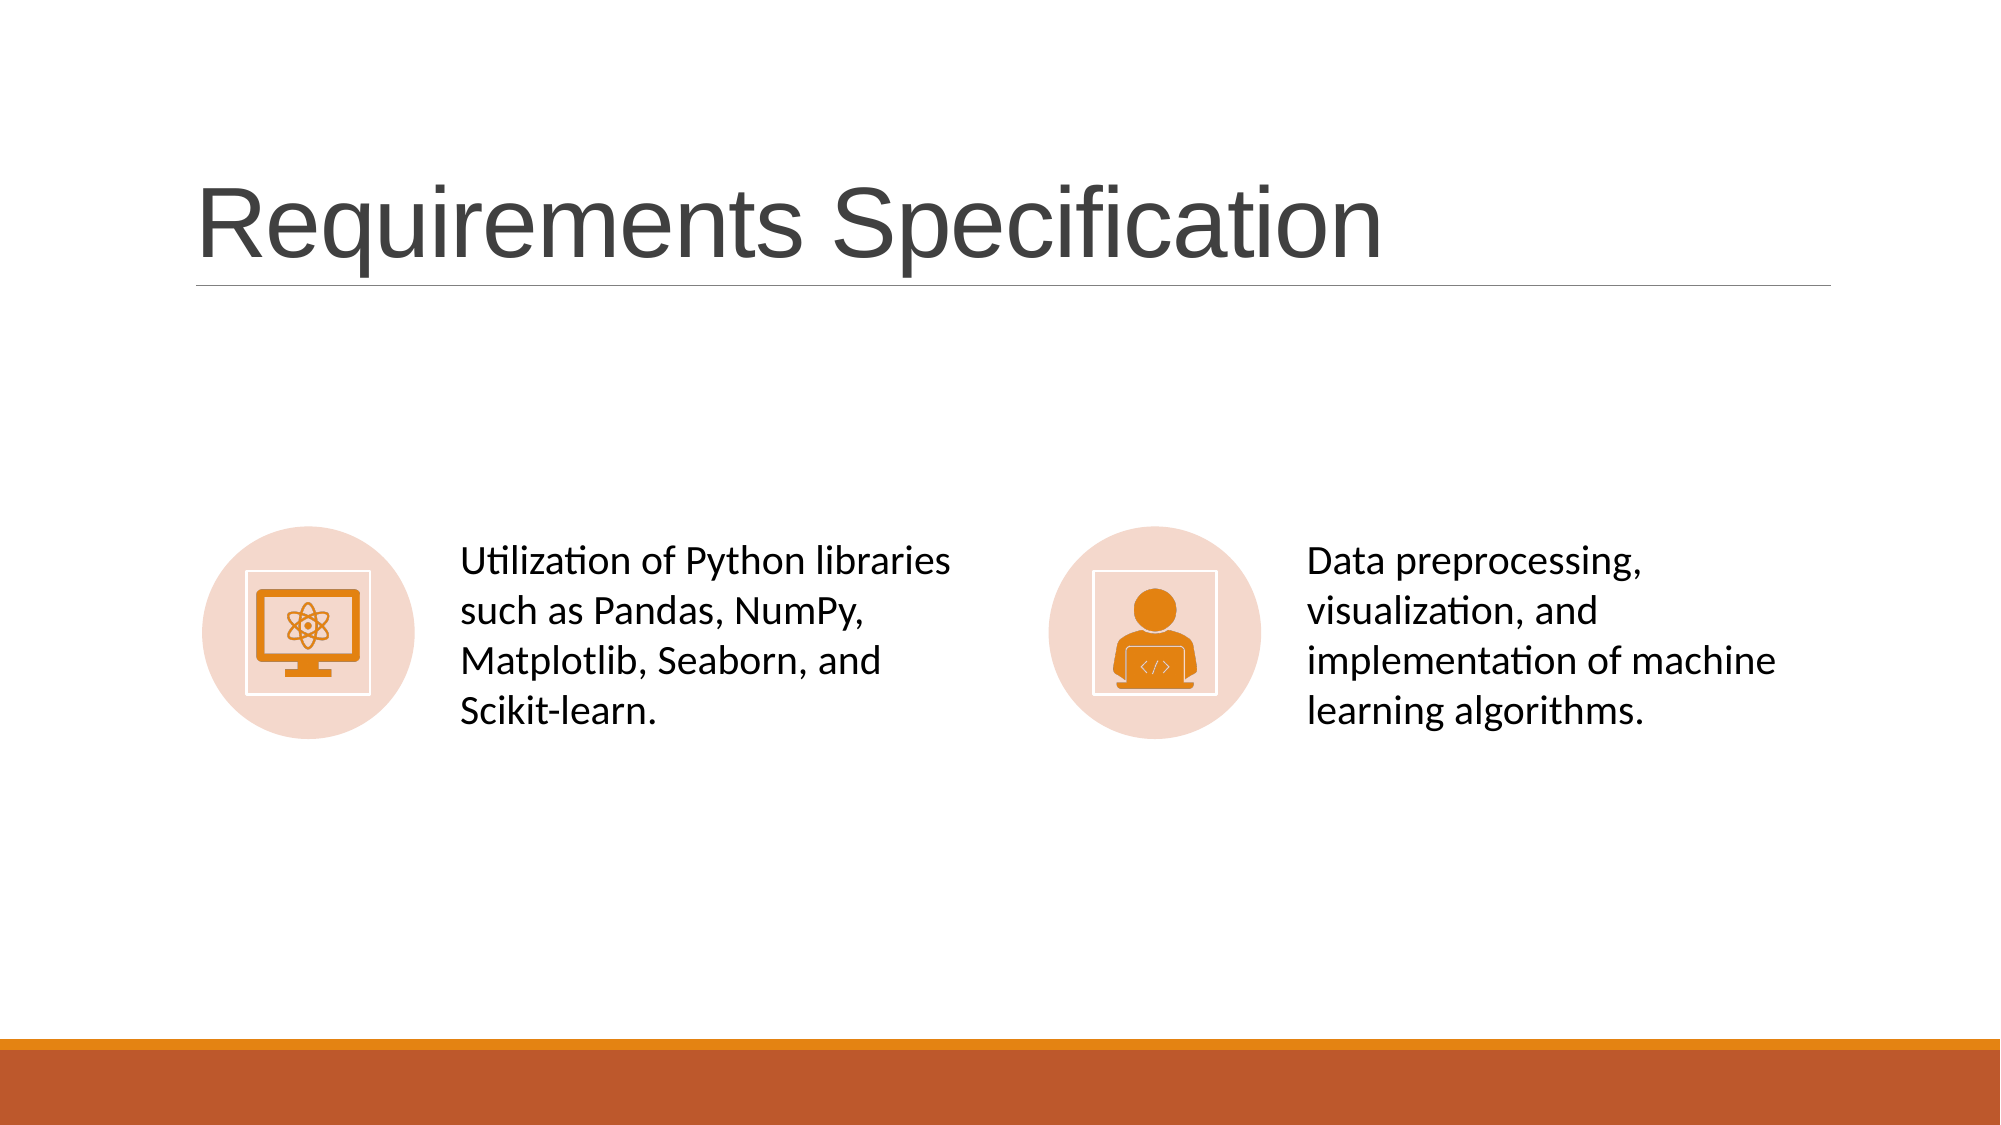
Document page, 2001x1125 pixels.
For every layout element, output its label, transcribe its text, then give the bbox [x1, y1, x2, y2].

title Requirements Specification [180, 87, 1830, 285]
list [179, 302, 1831, 964]
